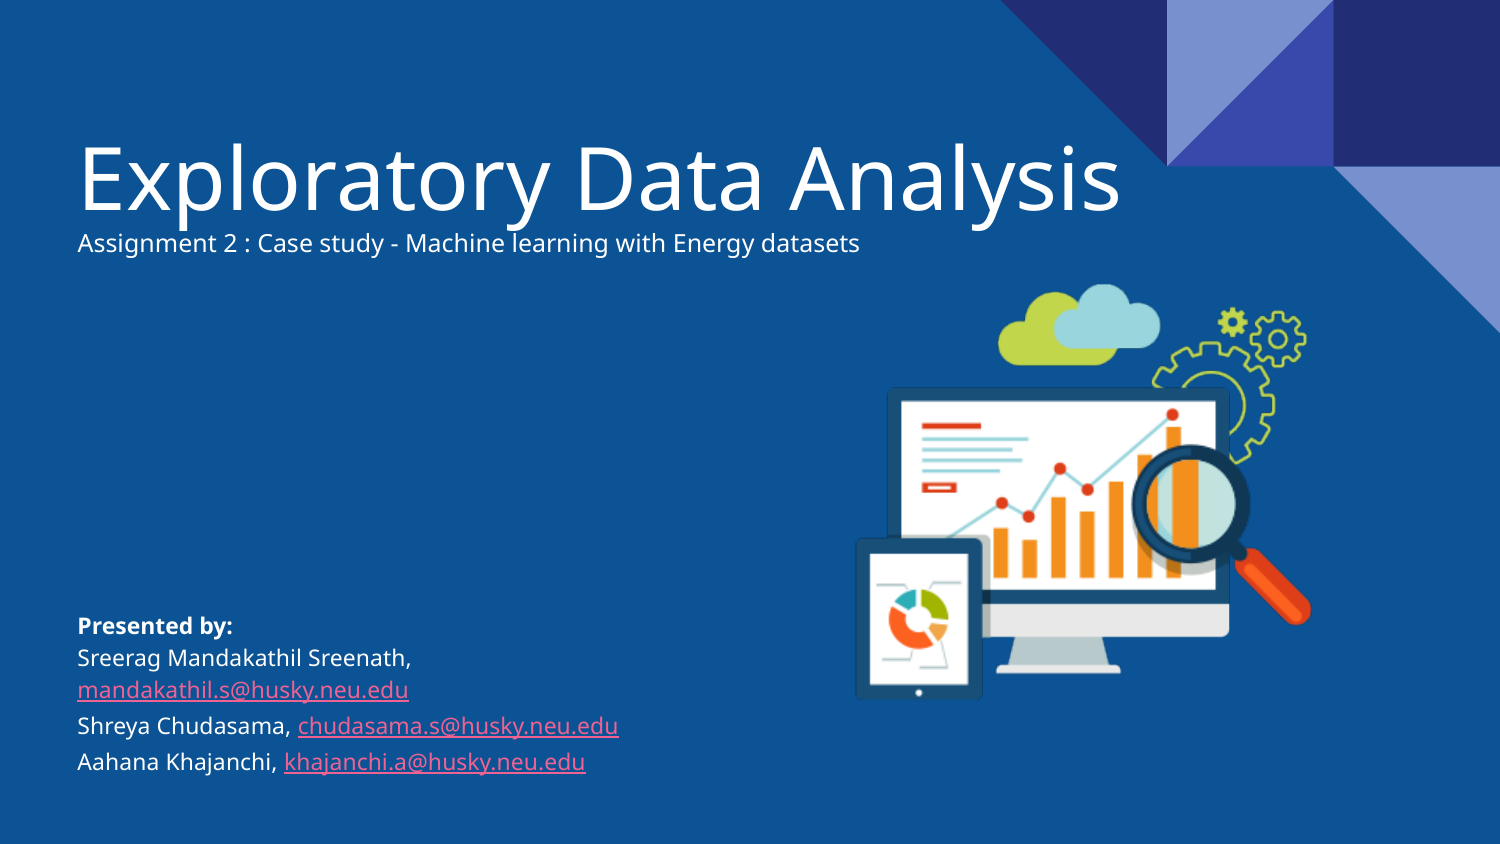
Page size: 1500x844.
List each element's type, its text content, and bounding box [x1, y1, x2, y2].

picture [849, 258, 1320, 728]
text_box Presented by: Sreerag Mandakathil Sreenath, mandakathil.s@husky.neu.edu Shreya Chudasama, chudasama.s@husky.neu.edu Aahana Khajanchi, khajanchi.a@husky.neu.edu [62, 564, 748, 827]
title Exploratory Data Analysis Assignment 2 : Case study - Machine learning with Energy datasets [62, 121, 1412, 259]
